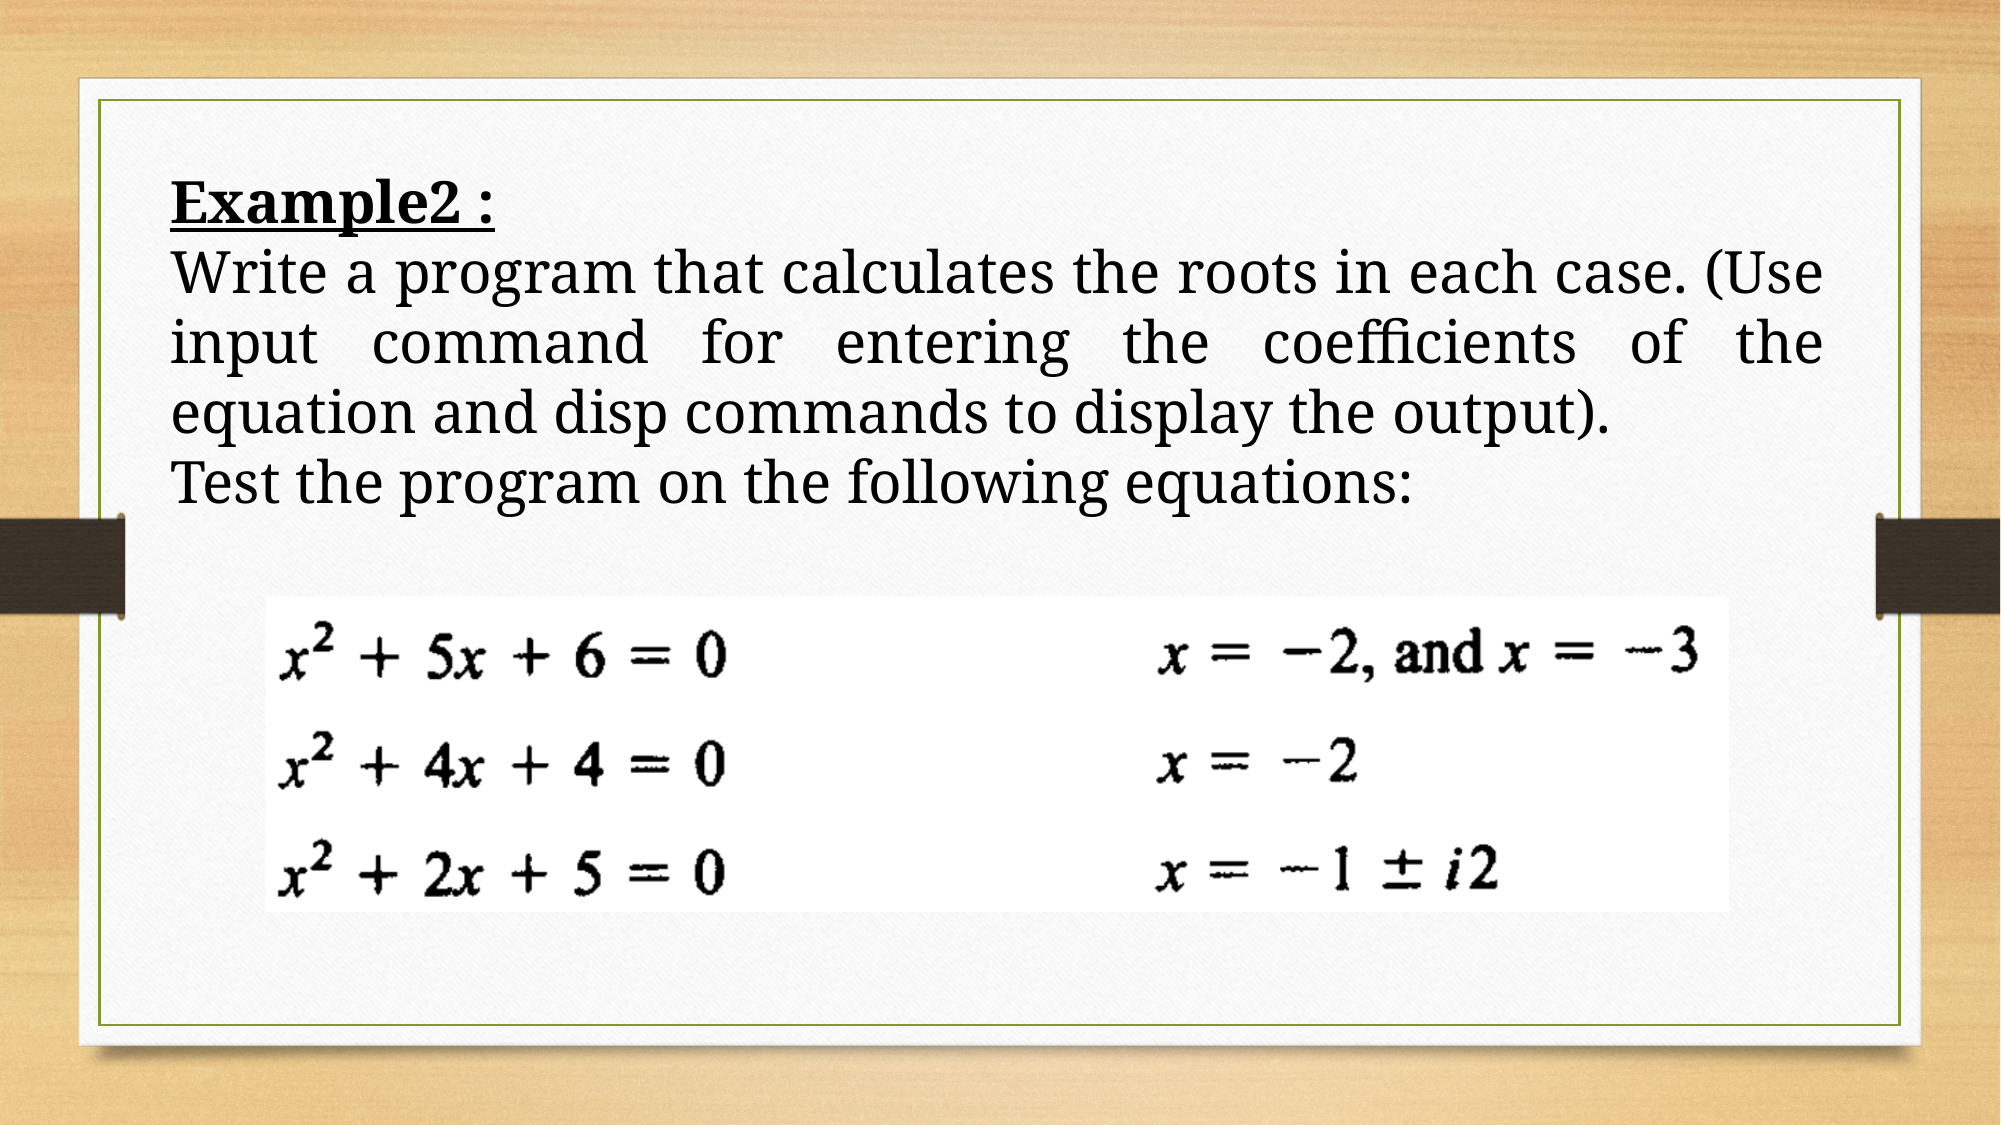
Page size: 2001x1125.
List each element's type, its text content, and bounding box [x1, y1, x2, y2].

text_box Example2 : Write a program that calculates the roots in each case. (Use input command for entering the coefficients of the equation and disp commands to display the output). Test the program on the following equations: [155, 157, 1841, 593]
picture [0, 0, 2001, 1125]
